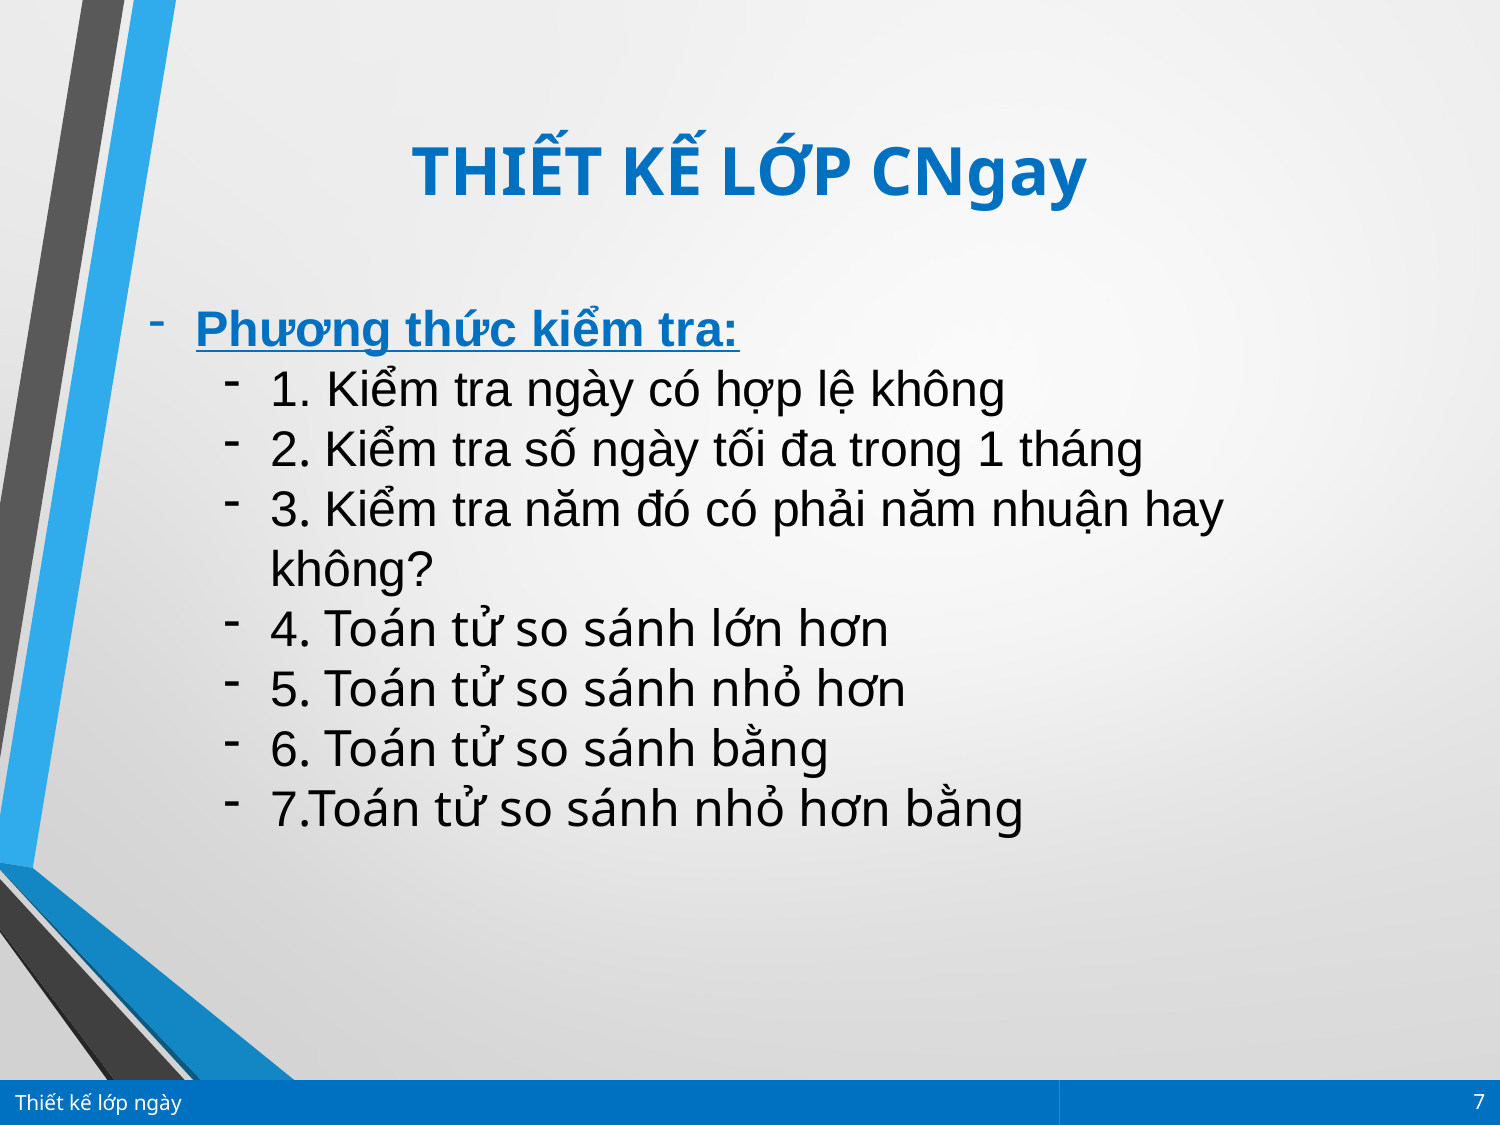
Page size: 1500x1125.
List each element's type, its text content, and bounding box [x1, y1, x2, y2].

slide_number 7 [1059, 1080, 1500, 1125]
footer Thiết kế lớp ngày [0, 1080, 1059, 1125]
text_box THIẾT KẾ LỚP CNgay [374, 121, 1125, 216]
text_box Phương thức kiểm tra: 1. Kiểm tra ngày có hợp lệ không 2. Kiểm tra số ngày tối đa trong 1 tháng 3. Kiểm tra năm đó có phải năm nhuận hay không? 4. Toán tử so sánh lớn hơn 5. Toán tử so sánh nhỏ hơn 6. Toán tử so sánh bằng 7.Toán tử so sánh nhỏ hơn bằng [133, 289, 1366, 845]
